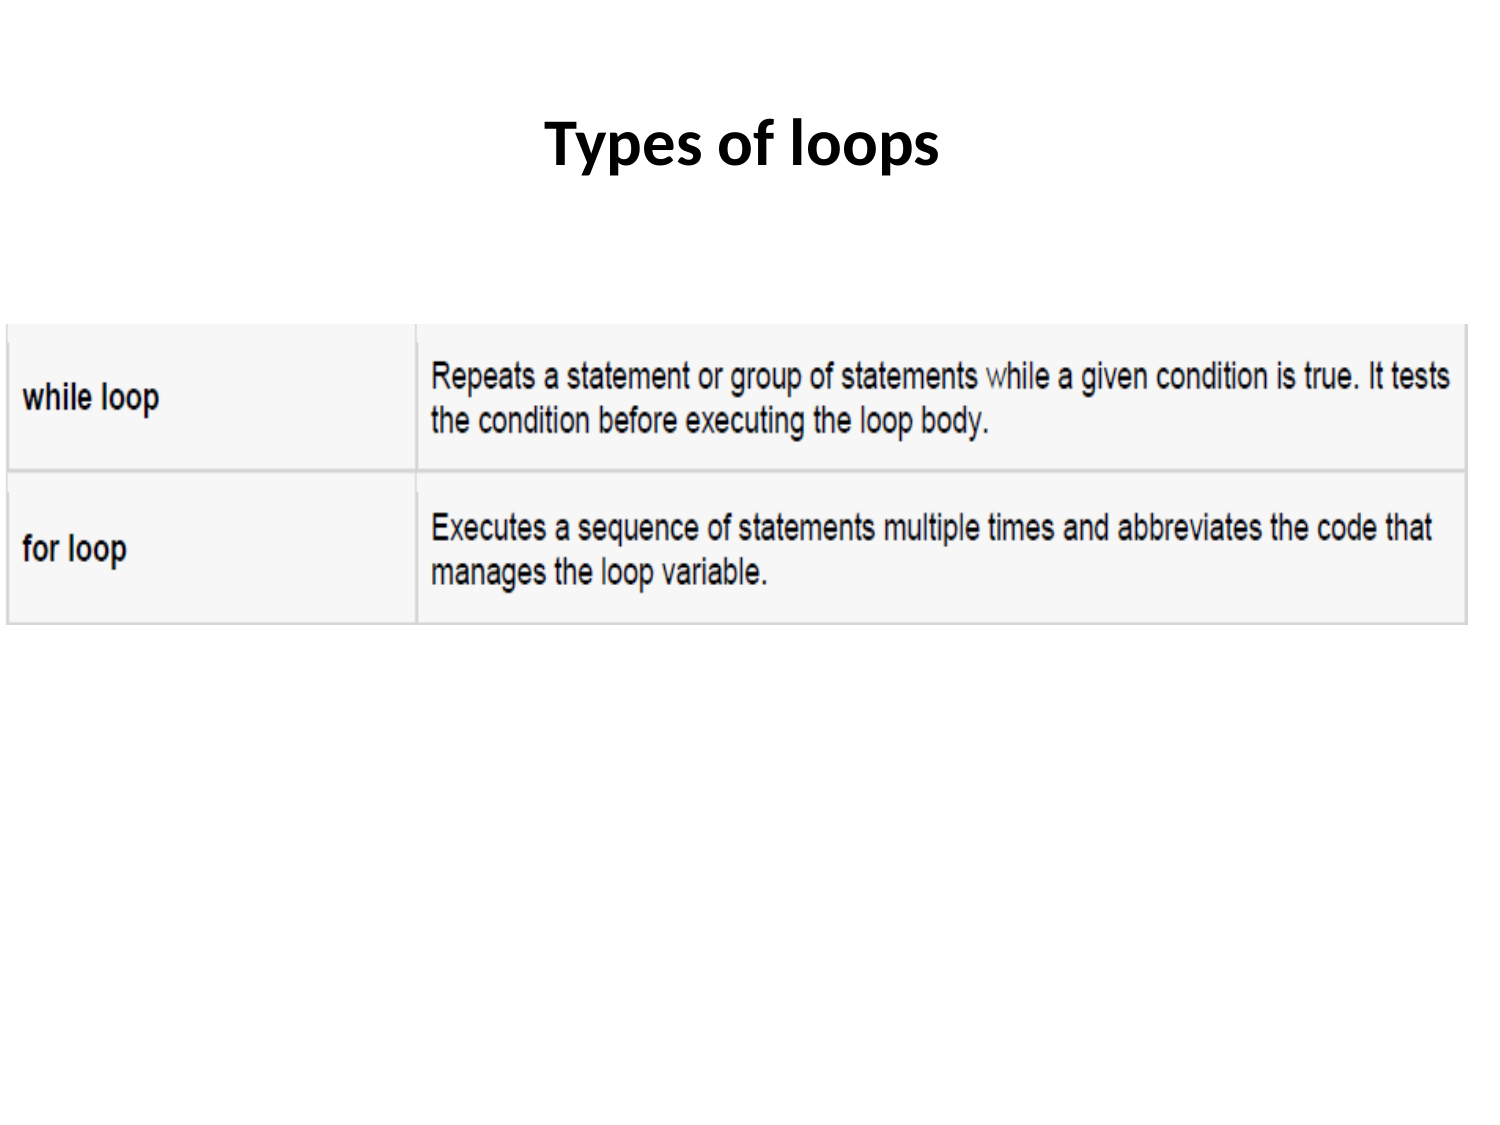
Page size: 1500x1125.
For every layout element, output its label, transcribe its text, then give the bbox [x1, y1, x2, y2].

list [0, 324, 1469, 626]
title Types of loops [75, 45, 1425, 233]
